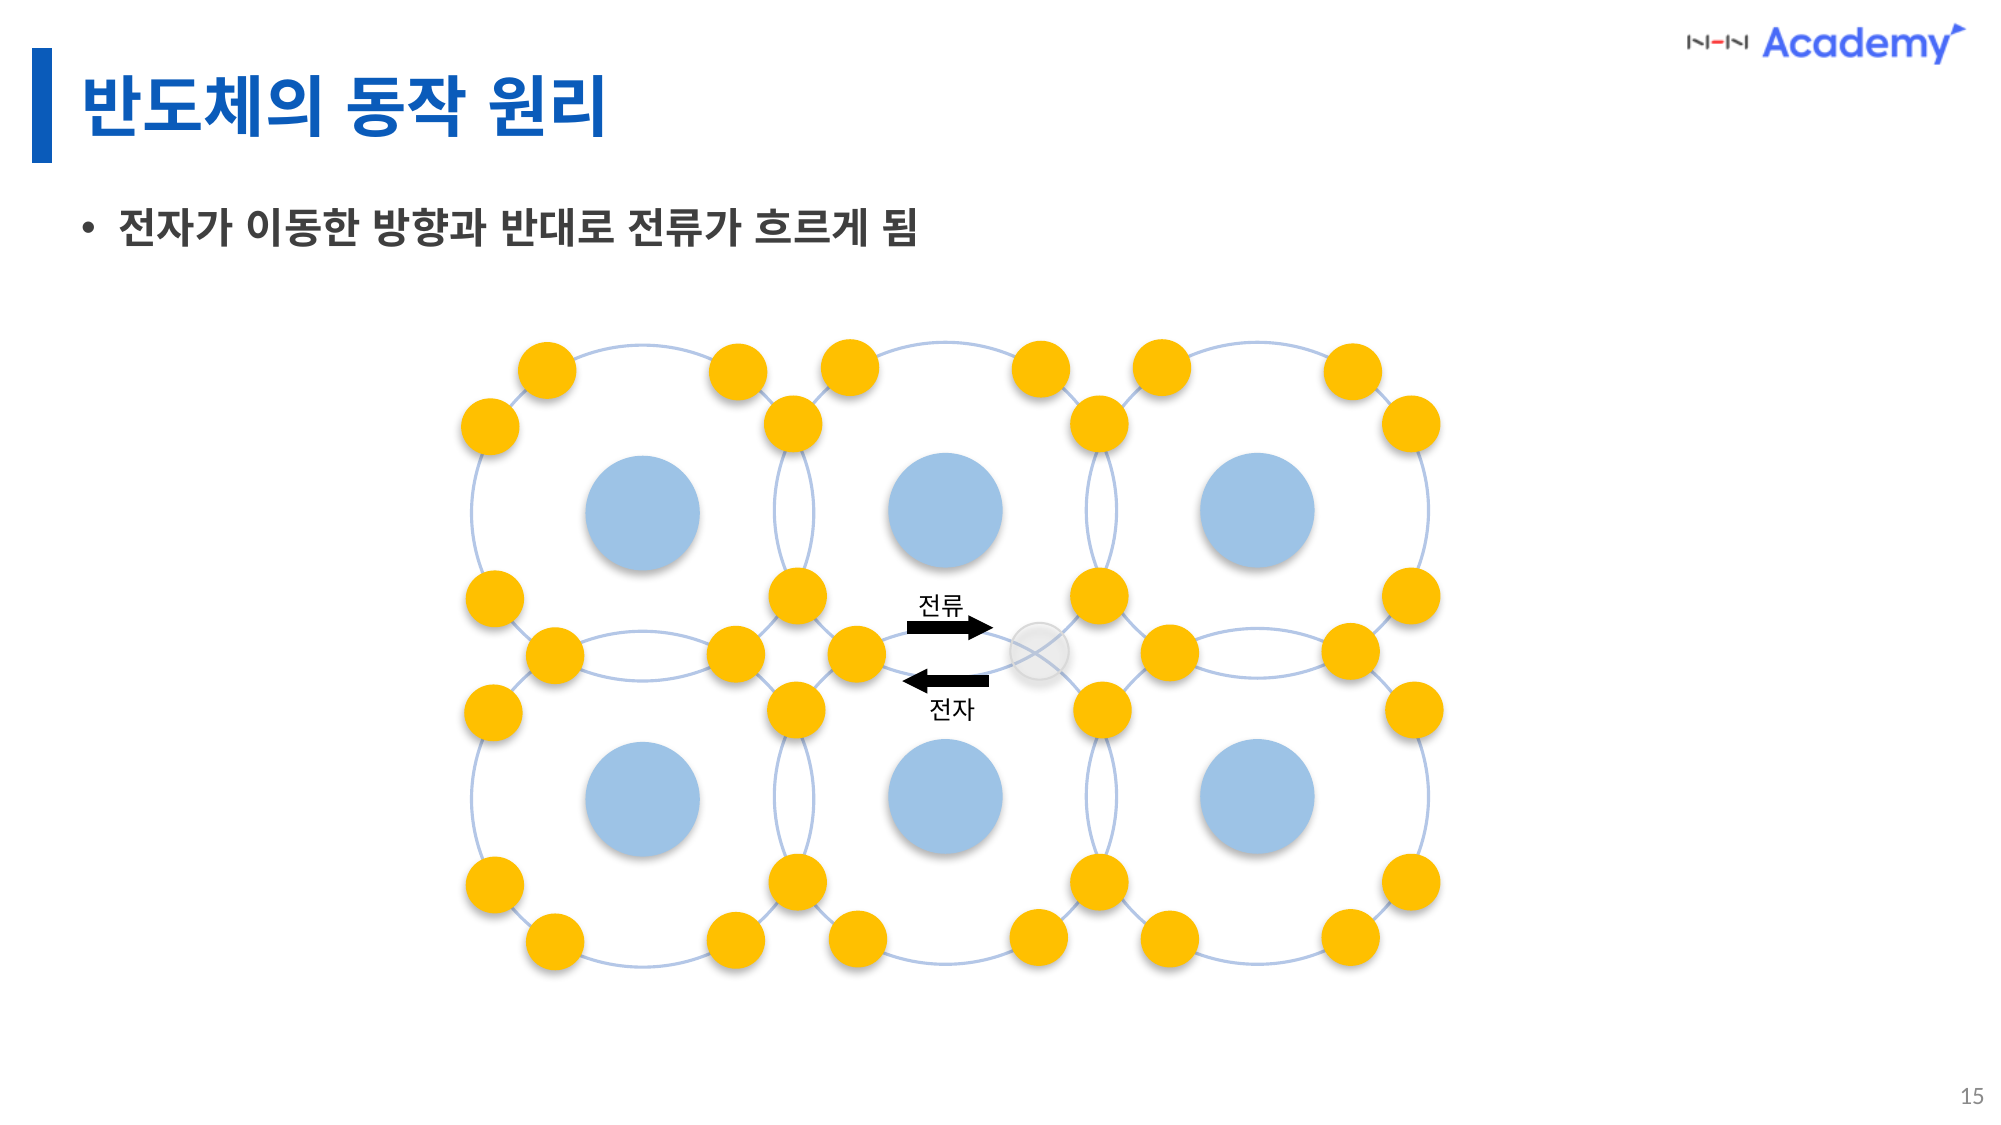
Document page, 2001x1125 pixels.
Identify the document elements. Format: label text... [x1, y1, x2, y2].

text_box [1381, 566, 1442, 626]
text_box [1069, 566, 1130, 626]
slide_number 15 [1933, 1065, 2000, 1125]
text_box [1384, 680, 1445, 740]
text_box [1131, 338, 1193, 398]
text_box [1320, 908, 1381, 967]
text_box [470, 344, 815, 641]
text_box [1069, 852, 1130, 912]
text_box [1139, 909, 1201, 969]
text_box [827, 909, 889, 969]
text_box [1320, 621, 1381, 681]
text_box [516, 341, 578, 400]
text_box [463, 683, 524, 743]
text_box [705, 910, 767, 970]
text_box [464, 569, 526, 629]
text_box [902, 582, 994, 629]
text_box [1381, 852, 1442, 912]
text_box [707, 342, 769, 402]
text_box [1085, 627, 1430, 966]
text_box [1322, 342, 1384, 402]
text_box [1381, 394, 1442, 454]
text_box [464, 855, 526, 915]
text_box [762, 394, 824, 454]
text_box [826, 624, 888, 684]
list 전자가 이동한 방향과 반대로 전류가 흐르게 됨 [66, 187, 1934, 1076]
text_box [807, 631, 1094, 966]
text_box [1139, 623, 1201, 683]
text_box [1010, 339, 1072, 399]
text_box [1072, 680, 1133, 740]
picture [1682, 19, 1991, 69]
text_box [1085, 341, 1430, 638]
text_box [1066, 646, 1073, 675]
title 반도체의 동작 원리 [66, 49, 1934, 162]
text_box [524, 912, 586, 972]
text_box [460, 397, 521, 457]
text_box [705, 624, 767, 684]
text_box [902, 680, 992, 733]
text_box [1069, 394, 1130, 454]
text_box [470, 630, 815, 969]
text_box [524, 626, 586, 686]
text_box [766, 680, 827, 740]
text_box [767, 566, 828, 626]
text_box [819, 338, 881, 398]
text_box [767, 852, 828, 912]
text_box [807, 341, 1094, 638]
text_box [1009, 621, 1070, 681]
text_box [1008, 908, 1070, 967]
